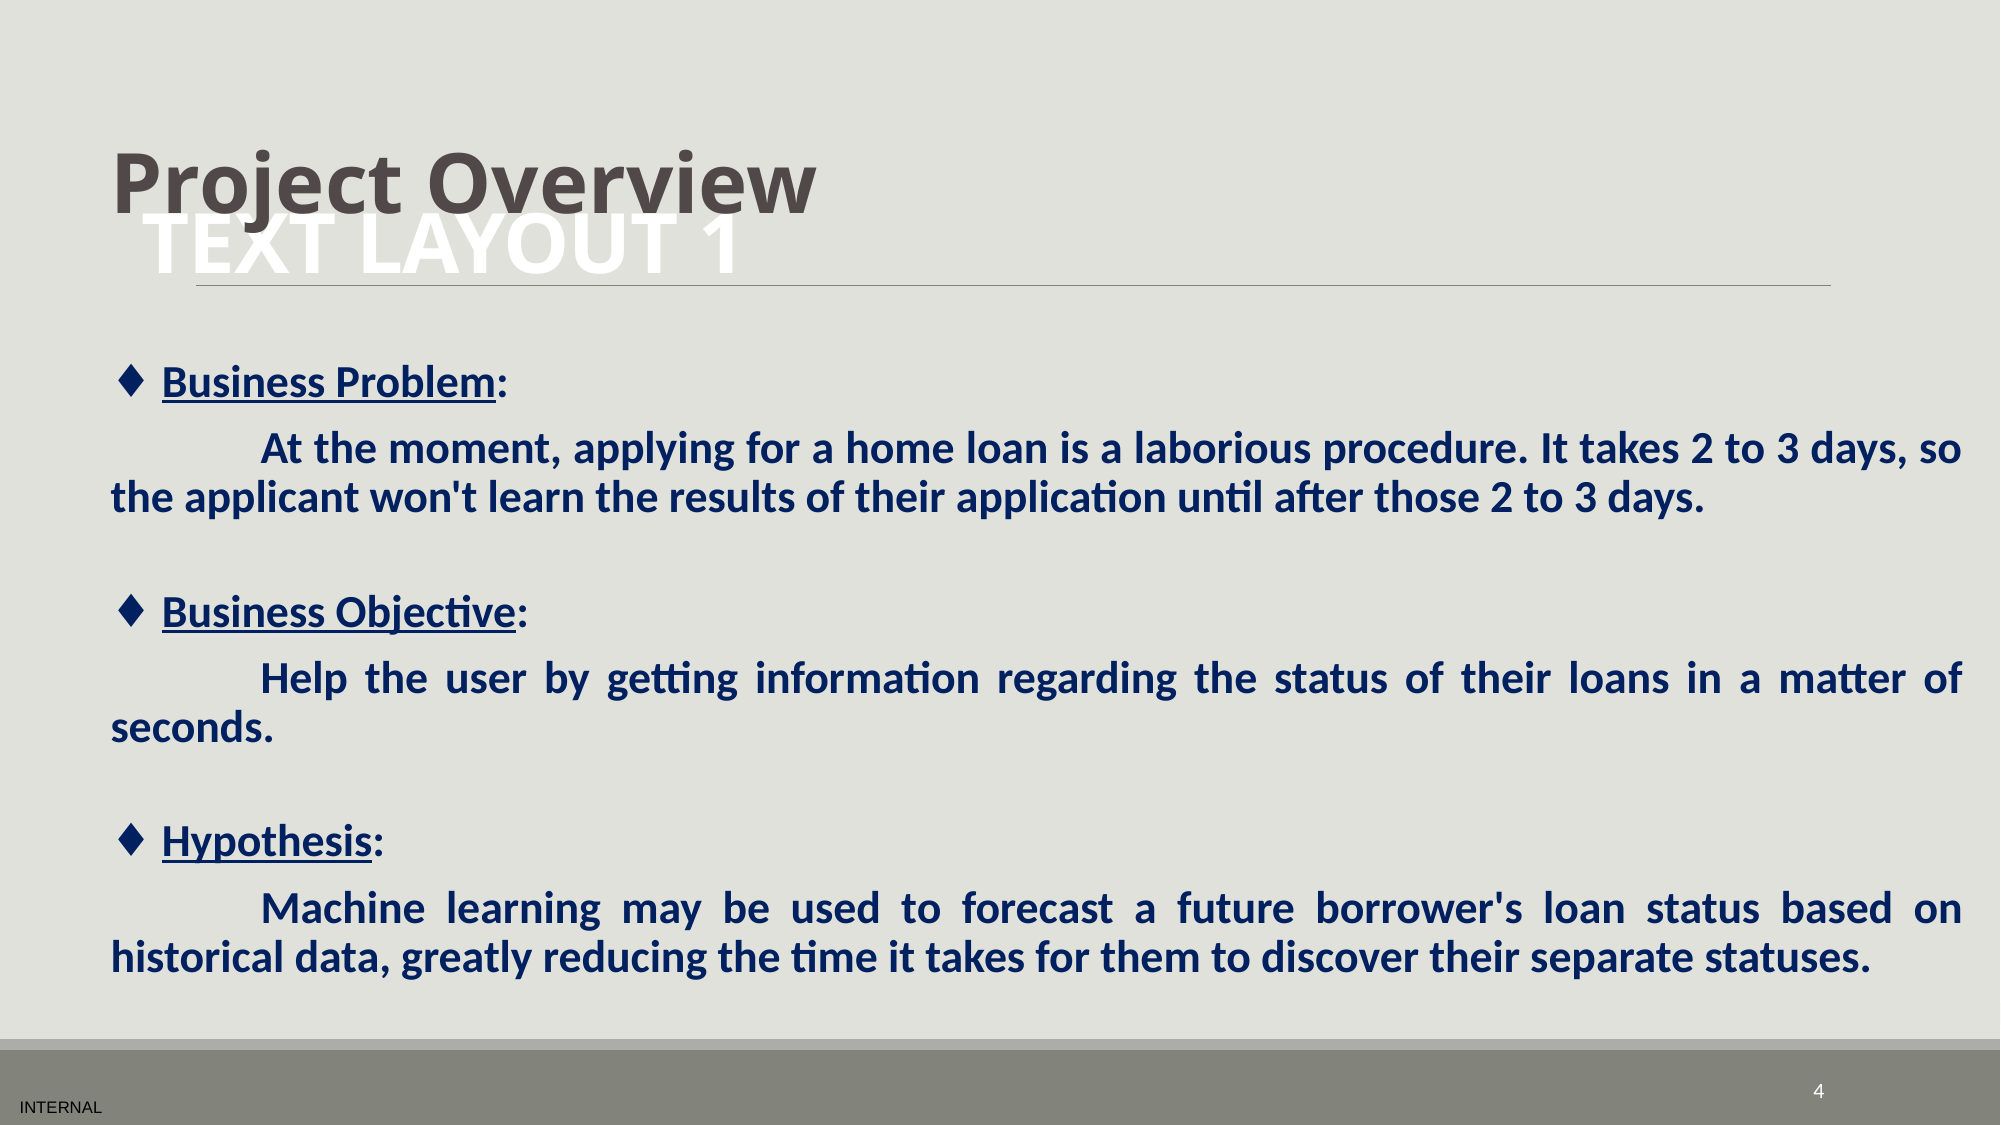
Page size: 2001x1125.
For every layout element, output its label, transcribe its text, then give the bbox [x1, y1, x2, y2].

slide_number 4 [1624, 1059, 1840, 1120]
list Project Overview [110, 134, 940, 258]
title TEXT LAYOUT 1 [126, 169, 957, 298]
list ♦ Business Problem: At the moment, applying for a home loan is a laborious procedure. It takes 2 to 3 days, so the applicant won't learn the results of their application until after those 2 to 3 days. ♦ Business Objective: Help the user by getting information regarding the status of their loans in a matter of seconds. ♦ Hypothesis: Machine learning may be used to forecast a future borrower's loan status based on historical data, greatly reducing the time it takes for them to discover their separate statuses. [110, 350, 1964, 1043]
